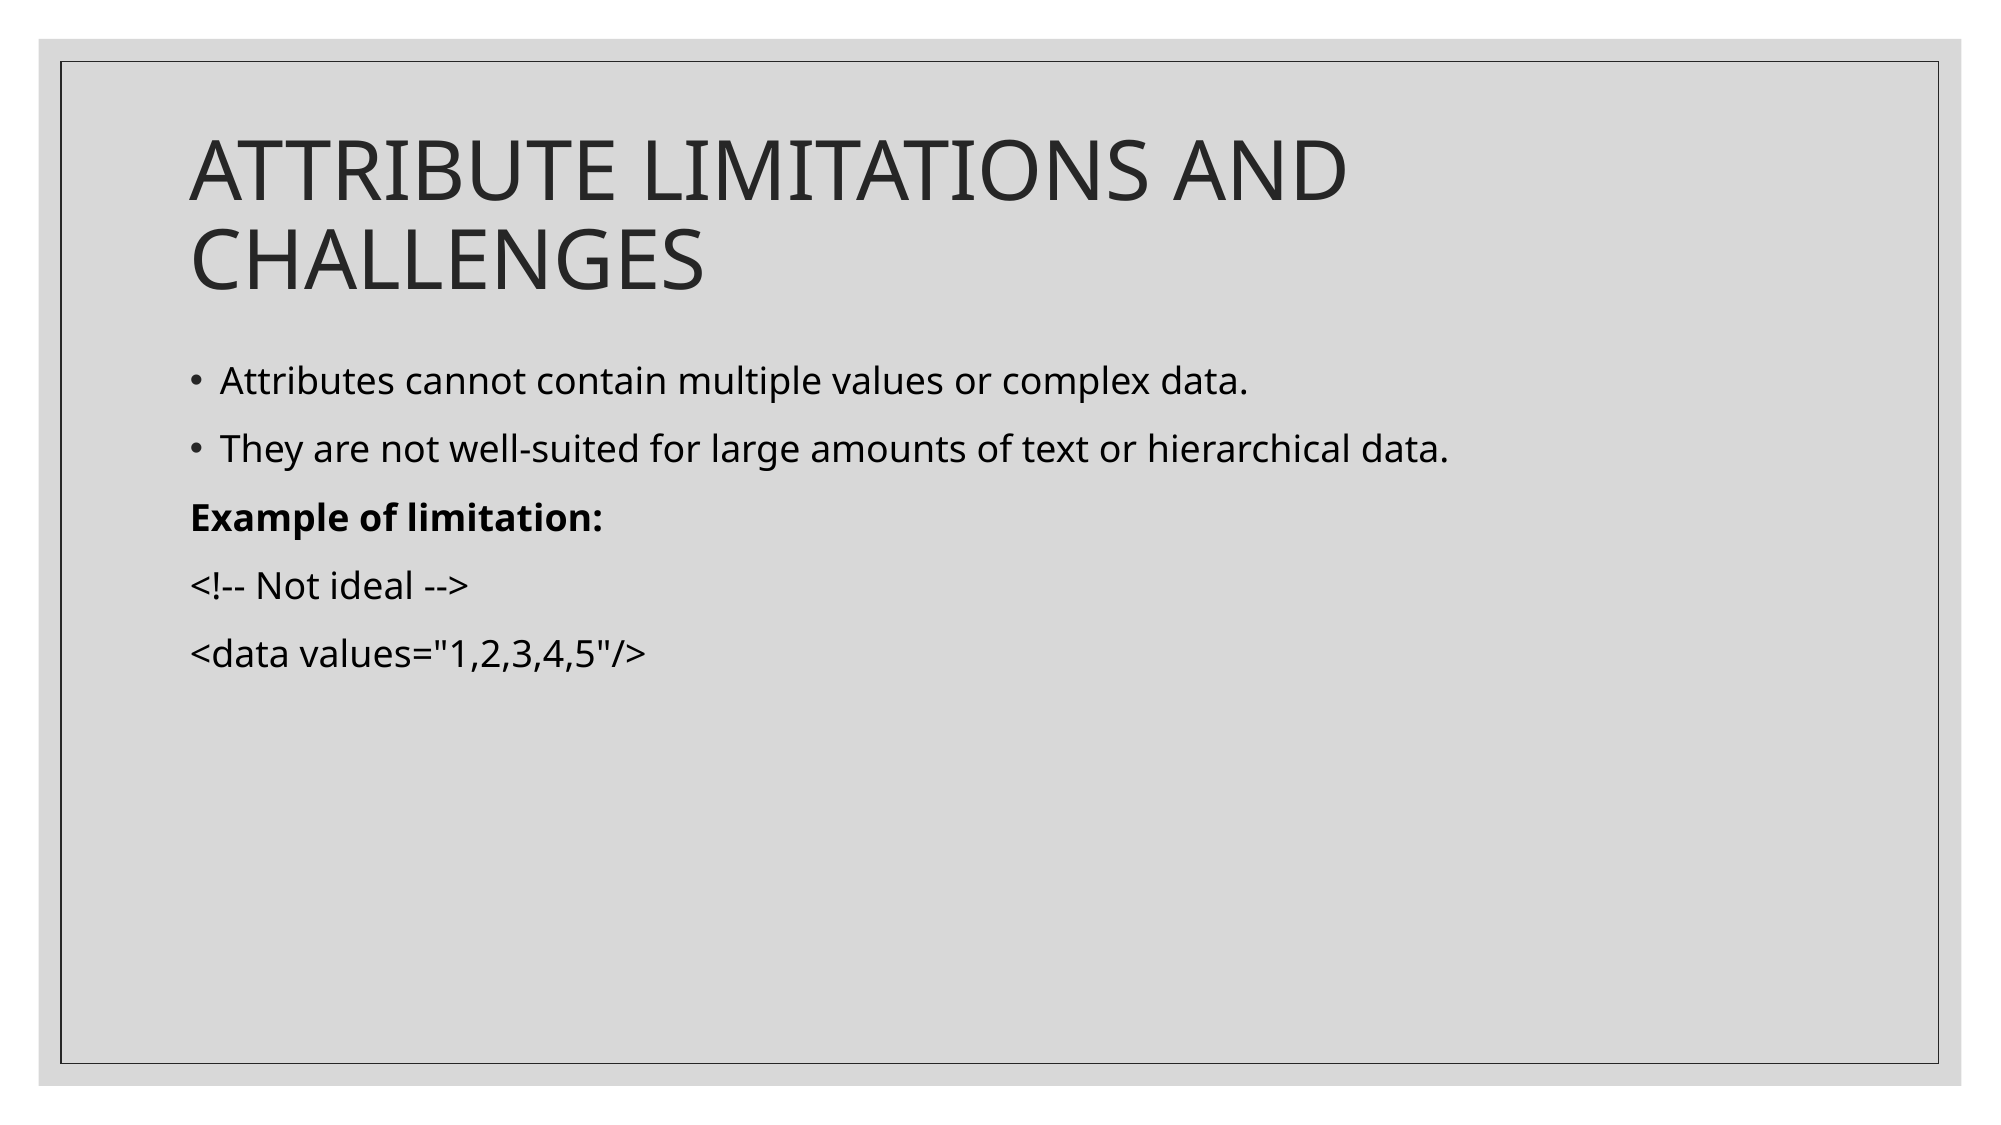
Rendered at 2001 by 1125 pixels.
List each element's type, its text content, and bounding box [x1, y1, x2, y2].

title ATTRIBUTE LIMITATIONS AND CHALLENGES [174, 105, 1825, 331]
list Attributes cannot contain multiple values or complex data. They are not well-suited for large amounts of text or hierarchical data. Example of limitation: <!-- Not ideal --> <data values="1,2,3,4,5"/> [174, 345, 1825, 977]
